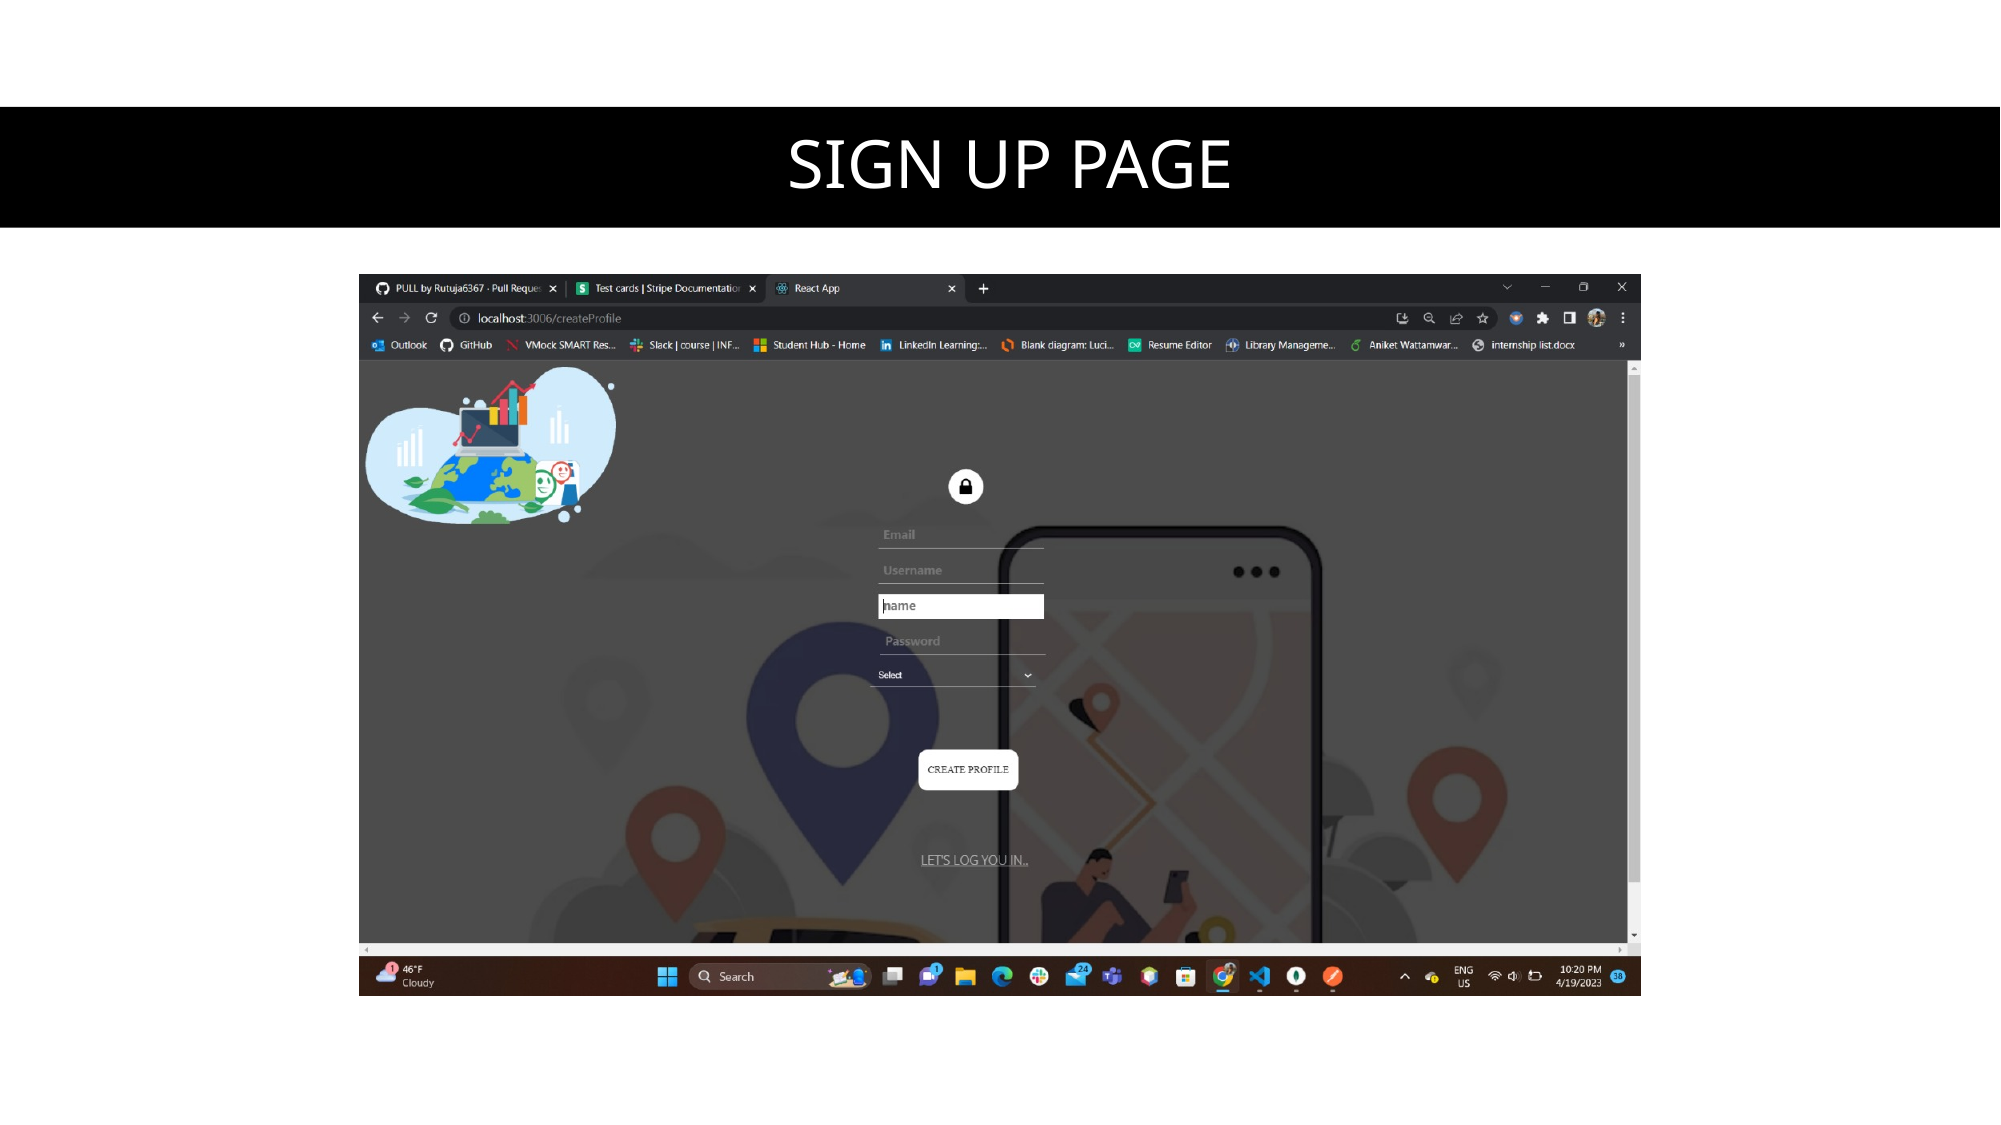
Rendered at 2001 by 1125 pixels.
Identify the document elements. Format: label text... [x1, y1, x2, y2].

text_box [0, 106, 2000, 229]
title SIGN UP PAGE [91, 105, 1931, 228]
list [359, 274, 1641, 996]
